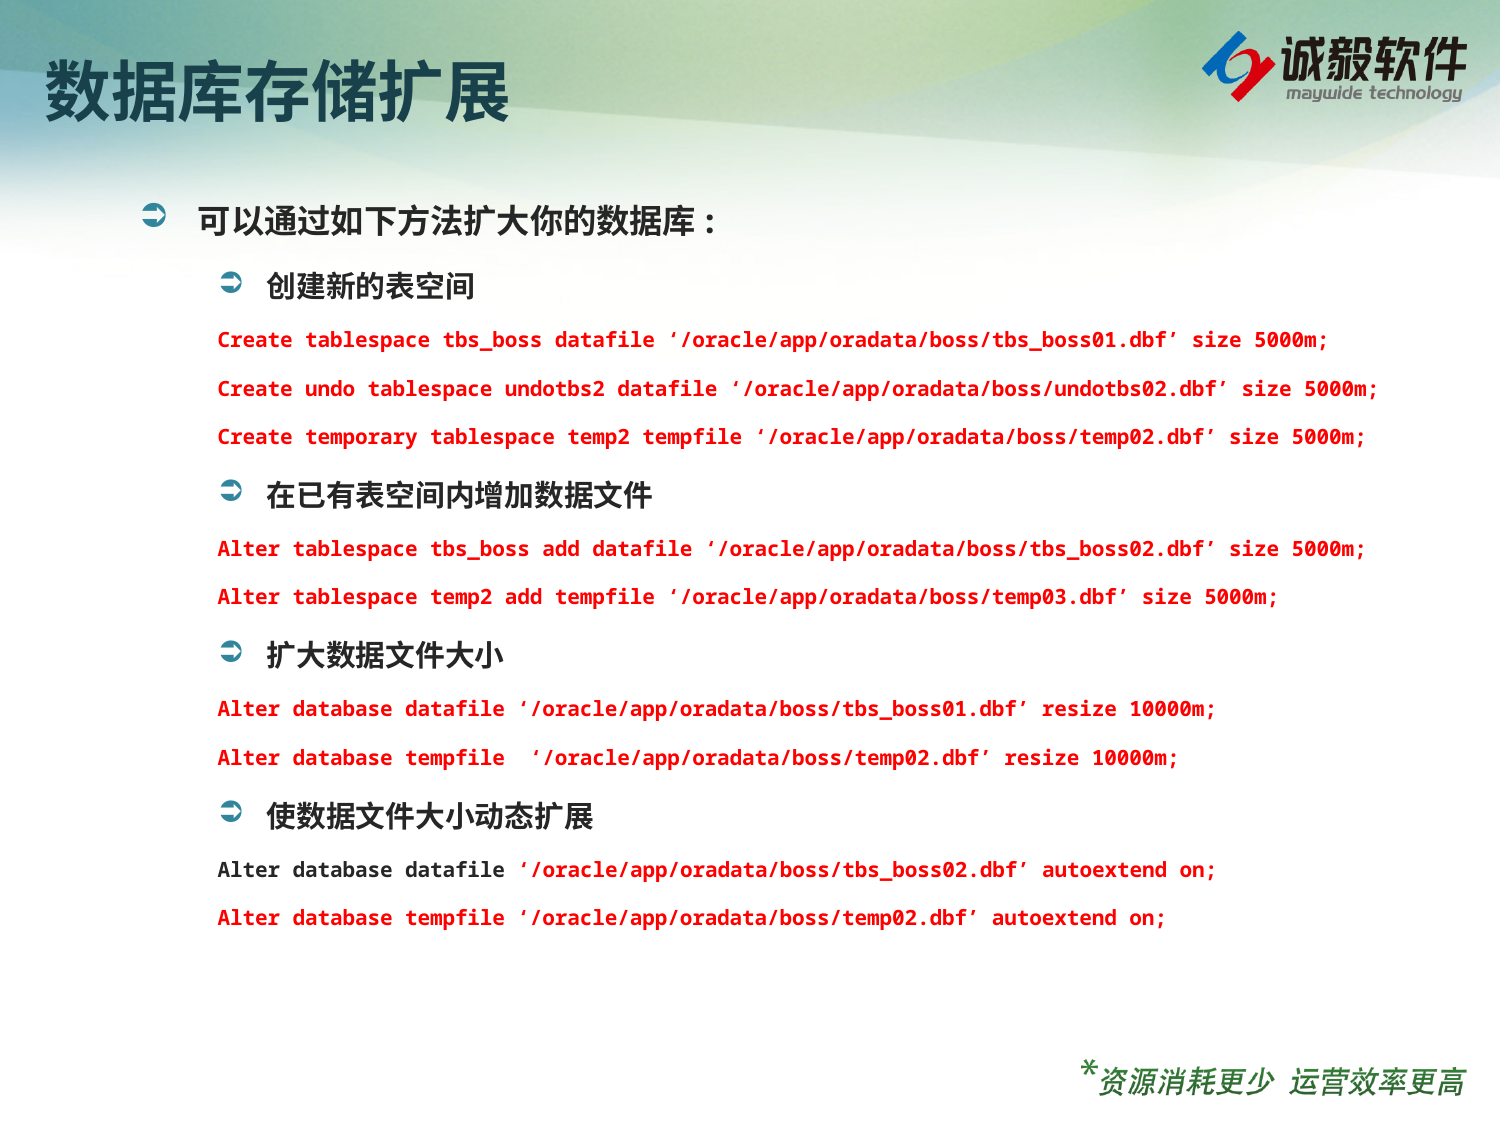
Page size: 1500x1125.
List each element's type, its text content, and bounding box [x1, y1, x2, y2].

title 数据库存储扩展 [29, 30, 1350, 149]
text_box 可以通过如下方法扩大你的数据库: 创建新的表空间 Create tablespace tbs_boss datafile ‘/oracle/app/oradata/boss/tbs_boss01.dbf’ size 5000m; Create undo tablespace undotbs2 datafile ‘/oracle/app/oradata/boss/undotbs02.dbf’ size 5000m; Create temporary tablespace temp2 tempfile ‘/oracle/app/oradata/boss/temp02.dbf’ size 5000m; 在已有表空间内增加数据文件 Alter tablespace tbs_boss add datafile ‘/oracle/app/oradata/boss/tbs_boss02.dbf’ size 5000m; Alter tablespace temp2 add tempfile ‘/oracle/app/oradata/boss/temp03.dbf’ size 5000m; 扩大数据文件大小 Alter database datafile ‘/oracle/app/oradata/boss/tbs_boss01.dbf’ resize 10000m; Alter database tempfile ‘/oracle/app/oradata/boss/temp02.dbf’ resize 10000m; 使数据文件大小动态扩展 Alter database datafile ‘/oracle/app/oradata/boss/tbs_boss02.dbf’ autoextend on; Alter database tempfile ‘/oracle/app/oradata/boss/temp02.dbf’ autoextend on; [123, 172, 1400, 1047]
picture [0, 0, 1500, 1125]
